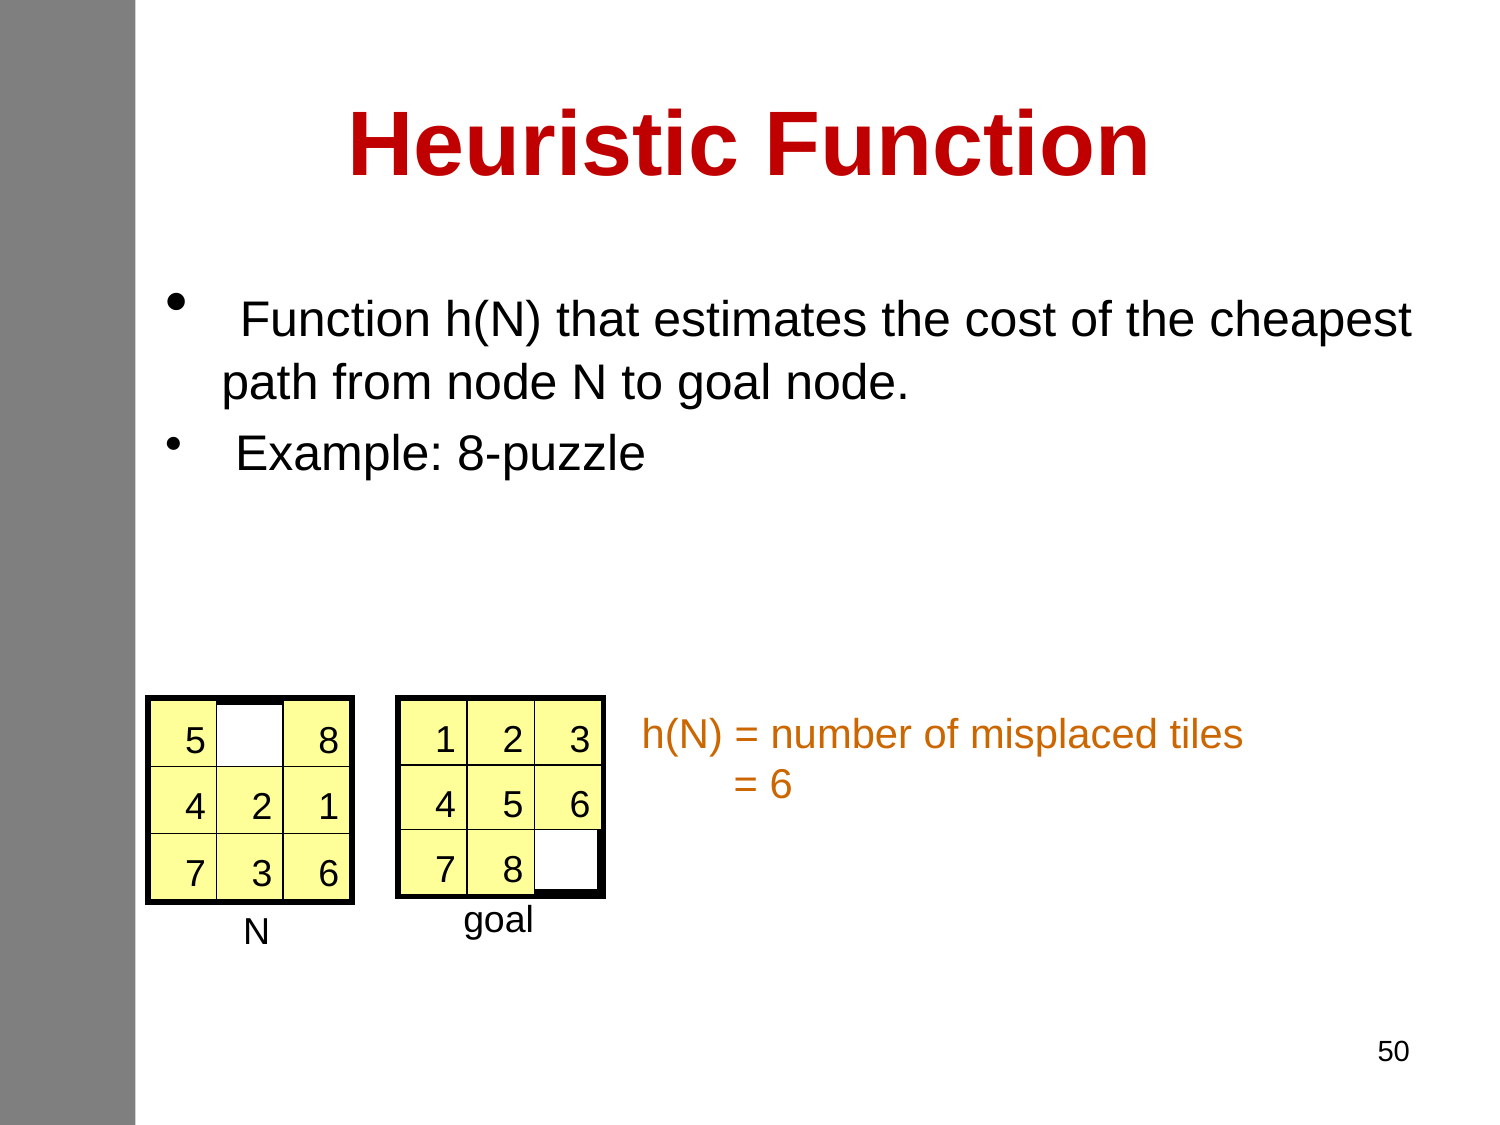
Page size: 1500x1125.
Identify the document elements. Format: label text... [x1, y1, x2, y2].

text_box N [228, 925, 286, 960]
title Heuristic Function [75, 45, 1425, 233]
text_box h(N) = number of misplaced tiles = 6 [626, 699, 1260, 815]
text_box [399, 699, 610, 913]
list Function h(N) that estimates the cost of the cheapest path from node N to goal node. Example: 8-puzzle [150, 262, 1500, 1005]
text_box goal [448, 921, 549, 948]
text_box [149, 699, 358, 917]
slide_number 50 [1074, 1024, 1426, 1103]
